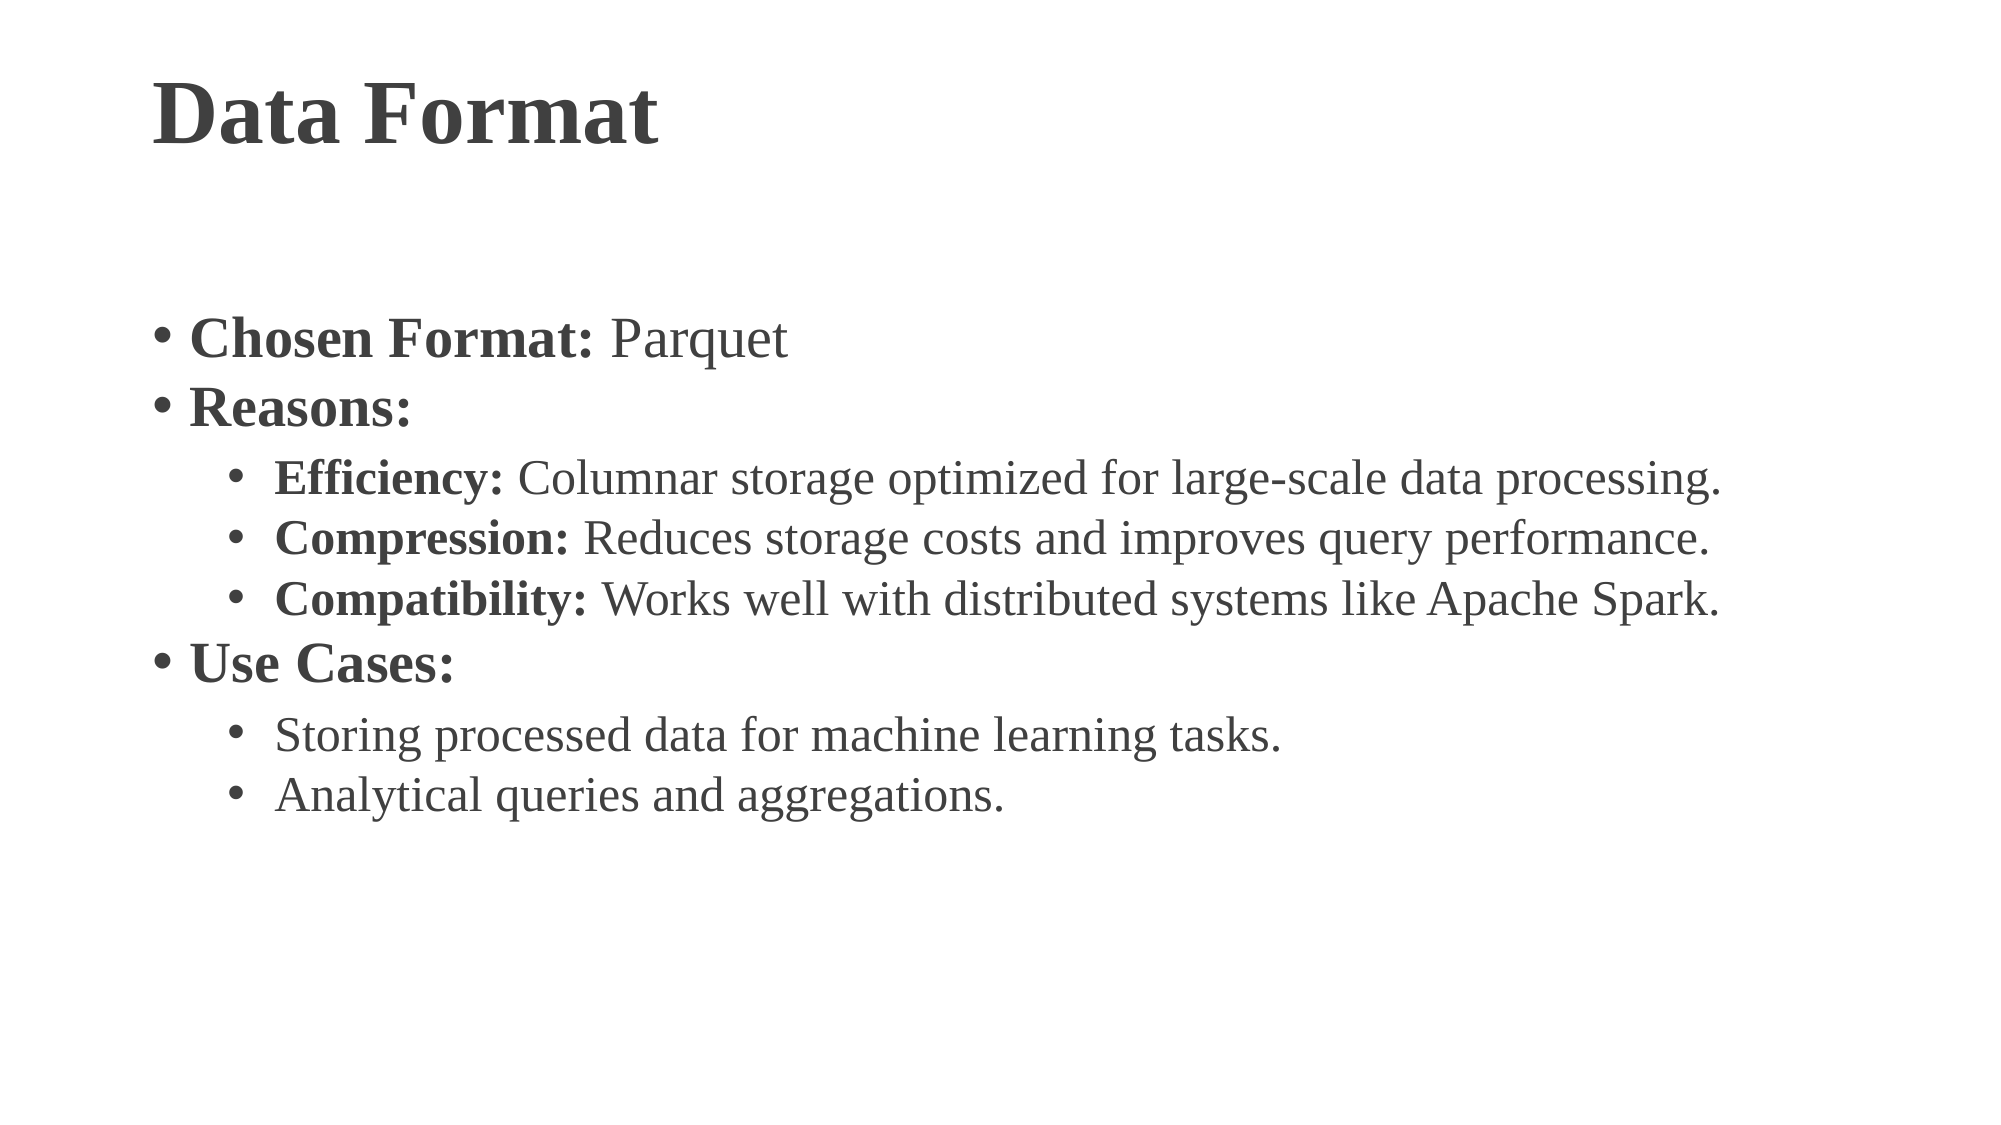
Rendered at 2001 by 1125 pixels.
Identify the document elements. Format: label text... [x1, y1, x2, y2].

title Data Format [137, 59, 1863, 278]
list Chosen Format: Parquet Reasons: Efficiency: Columnar storage optimized for large-scale data processing. Compression: Reduces storage costs and improves query performance. Compatibility: Works well with distributed systems like Apache Spark. Use Cases: Storing processed data for machine learning tasks. Analytical queries and aggregations. [137, 299, 1863, 1014]
